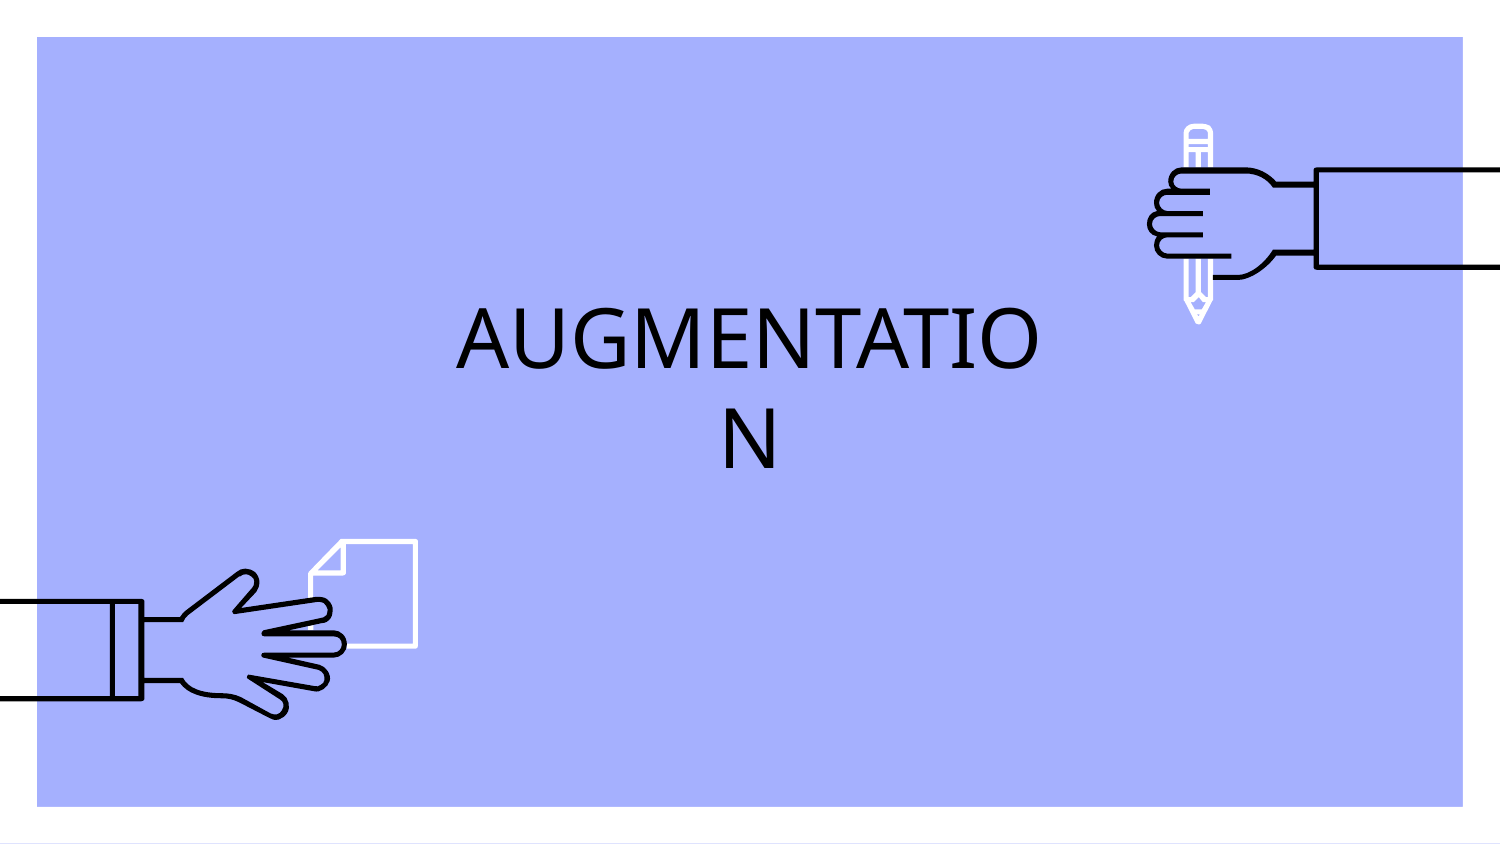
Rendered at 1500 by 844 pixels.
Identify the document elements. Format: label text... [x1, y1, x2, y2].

title AUGMENTATION [430, 309, 1070, 500]
